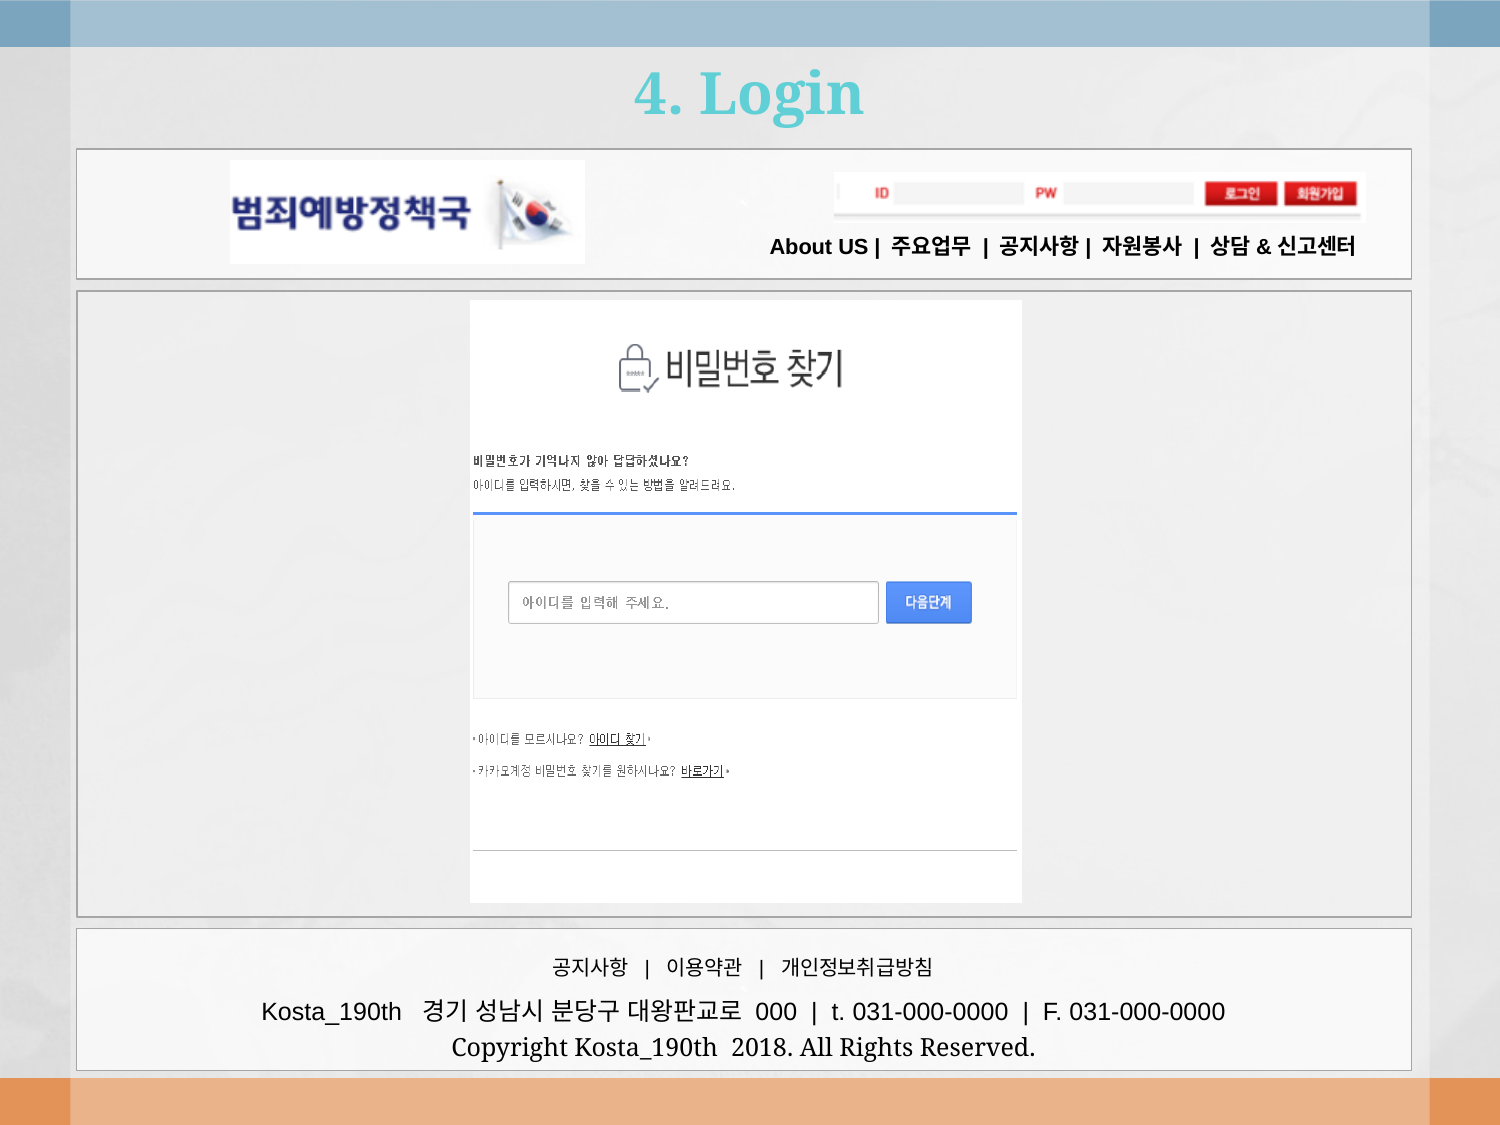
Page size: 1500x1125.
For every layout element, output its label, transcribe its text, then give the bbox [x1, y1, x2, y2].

picture [834, 172, 1366, 223]
text_box 4. Login [147, 68, 1353, 114]
text_box About US | 주요업무 | 공지사항| 자원봉사 | 상담&신고센터 [754, 225, 1372, 267]
text_box ` [75, 148, 1413, 280]
picture [470, 300, 1022, 903]
text_box ` [75, 927, 1413, 1072]
picture [230, 160, 585, 264]
text_box 공지사항 | 이용약관 | 개인정보취급방침 [537, 947, 976, 987]
text_box ` [76, 289, 1413, 918]
text_box Kosta_190th 경기 성남시 분당구 대왕판교로 000 | t. 031-000-0000 | F. 031-000-0000 Copyright Kosta_190th 2018. All Rights Reserved. [147, 987, 1341, 1069]
